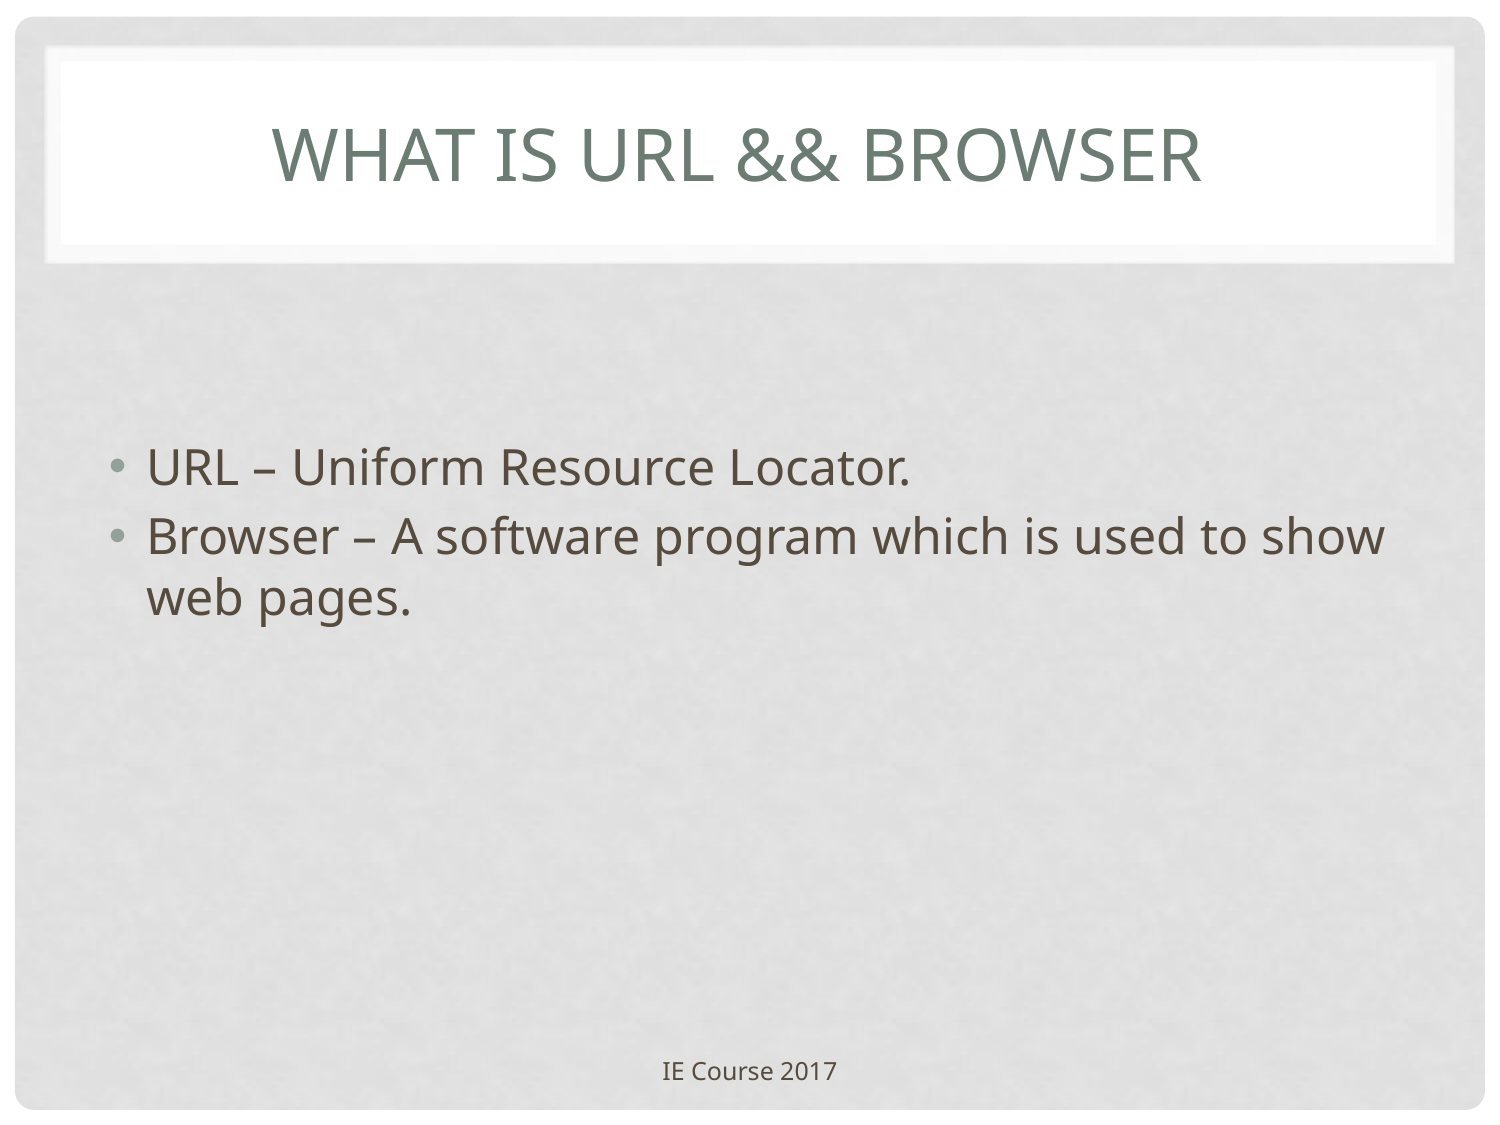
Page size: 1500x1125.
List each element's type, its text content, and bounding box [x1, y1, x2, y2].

footer IE Course 2017 [512, 1042, 988, 1103]
title What is URL && Browser [69, 66, 1425, 238]
list URL – Uniform Resource Locator. Browser – A software program which is used to show web pages. [75, 287, 1425, 1005]
